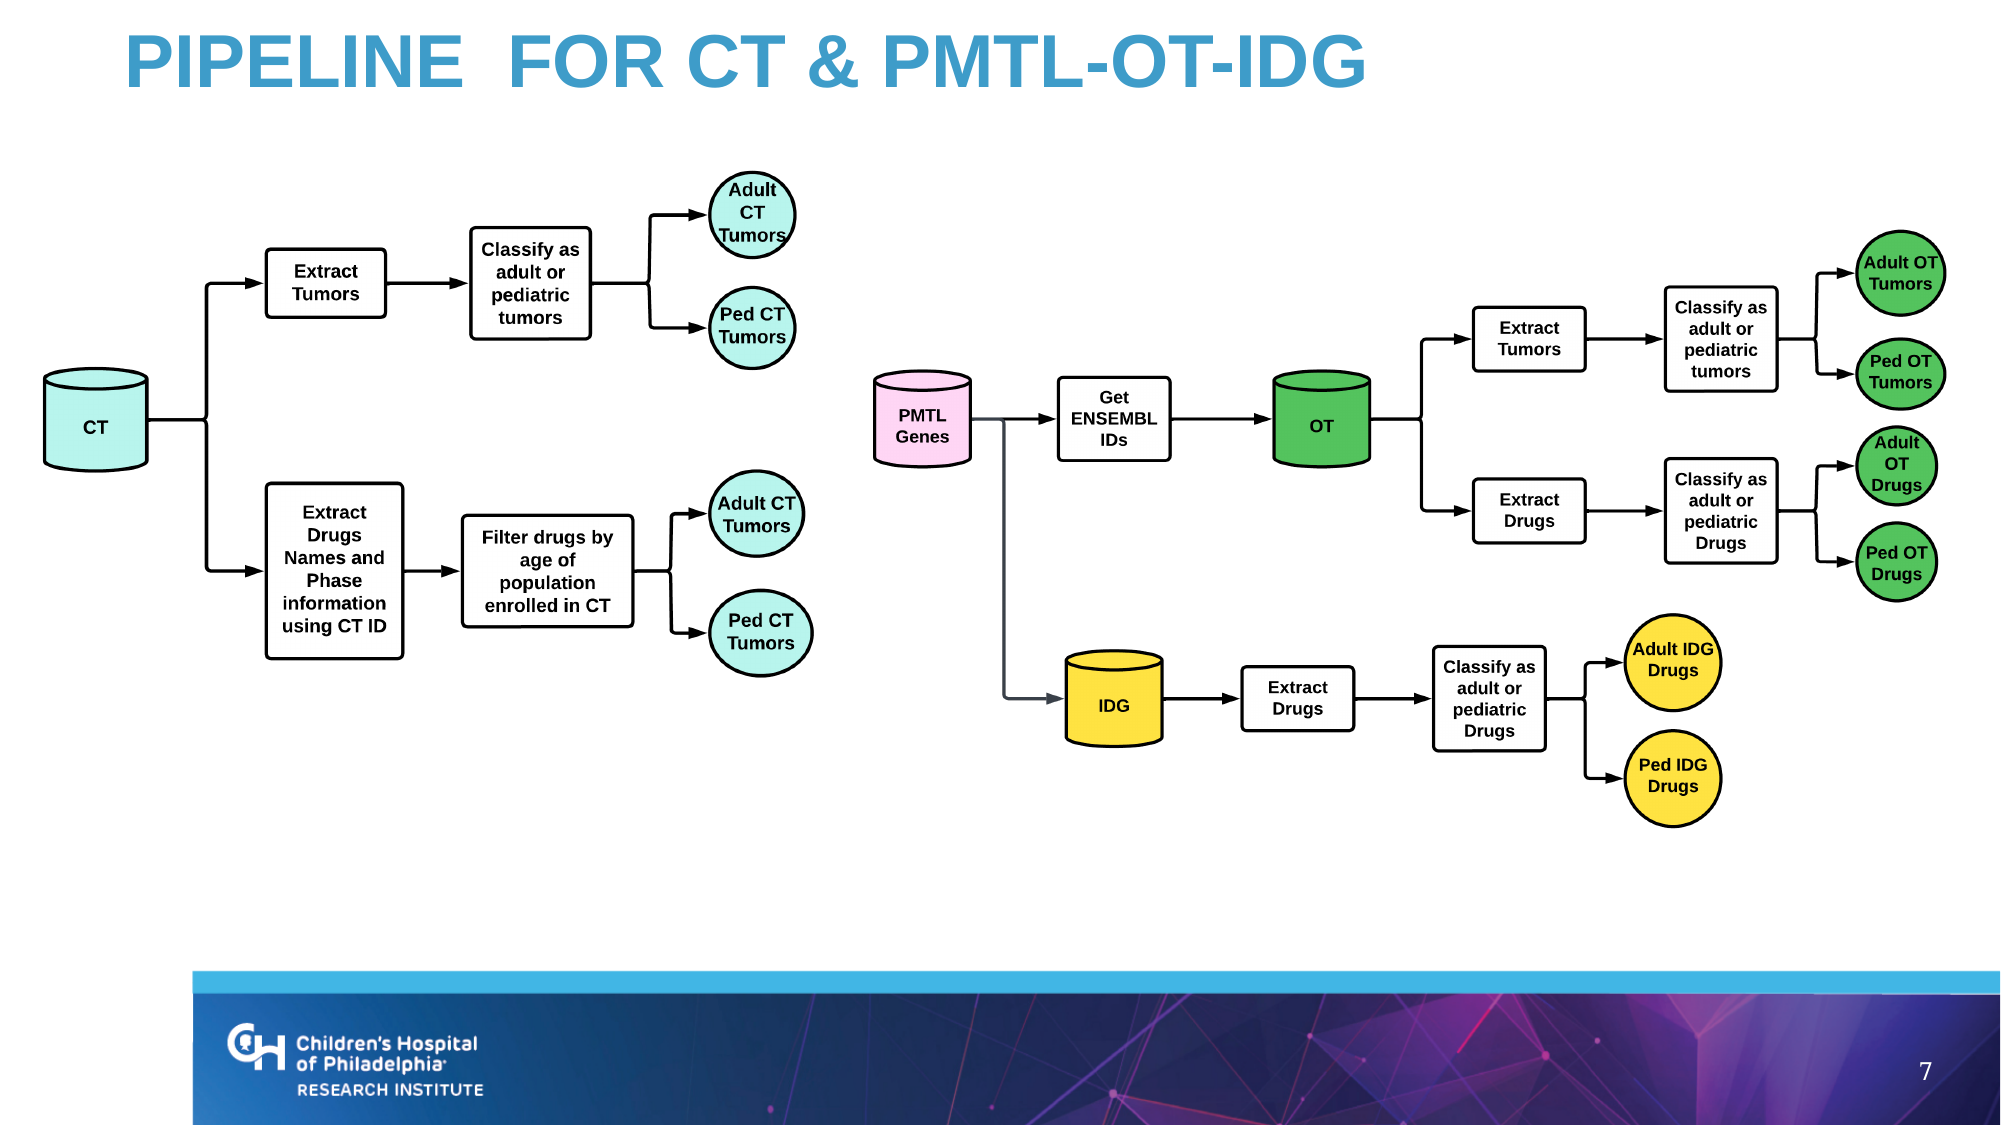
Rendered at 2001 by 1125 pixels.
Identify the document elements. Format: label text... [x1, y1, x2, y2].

slide_number 7 [1857, 1042, 1948, 1103]
picture [0, 0, 2001, 1125]
title Pipeline for CT & PMTl-OT-IDG [109, 11, 1933, 116]
